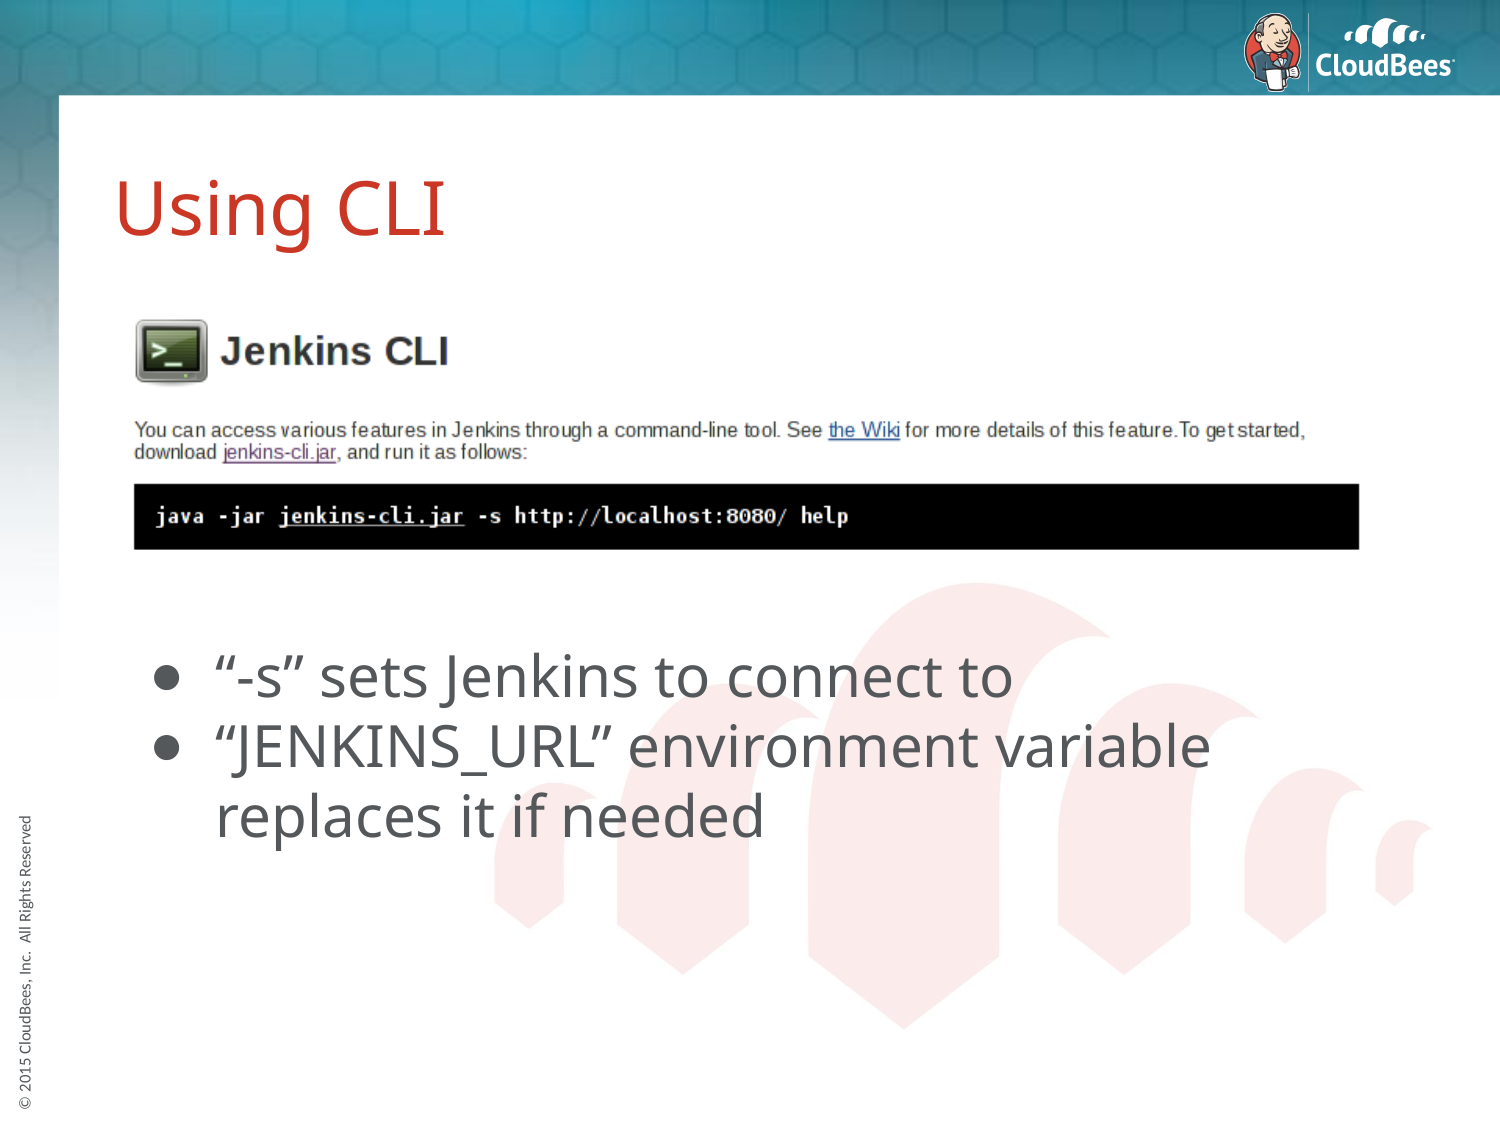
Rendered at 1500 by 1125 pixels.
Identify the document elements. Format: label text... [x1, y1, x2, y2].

text_box “-s” sets Jenkins to connect to “JENKINS_URL” environment variable replaces it if needed [125, 600, 1354, 889]
title Using CLI [98, 136, 1448, 274]
picture [125, 311, 1455, 1052]
picture [0, 0, 1500, 1125]
